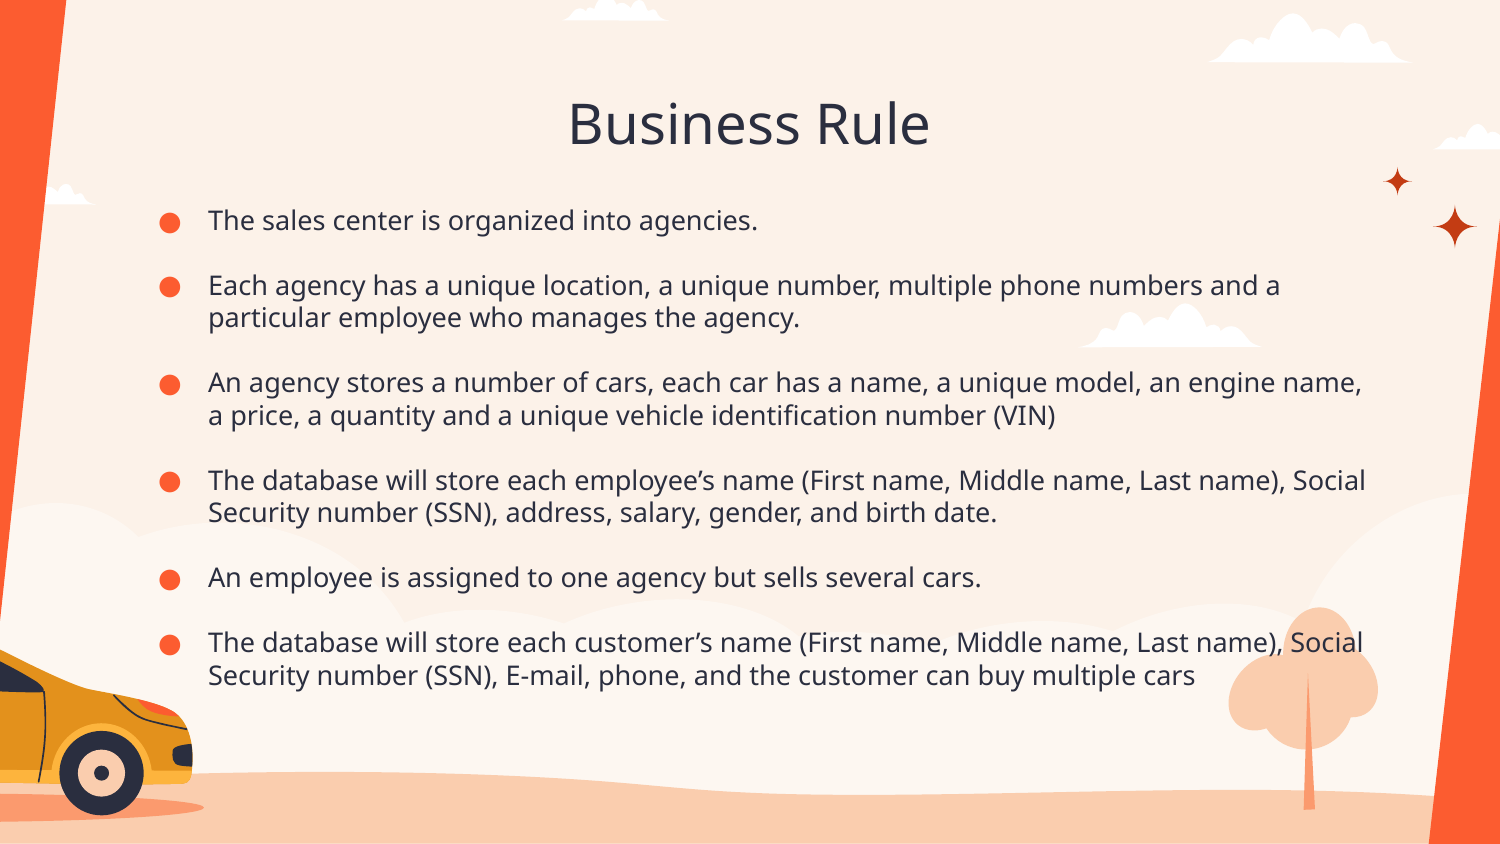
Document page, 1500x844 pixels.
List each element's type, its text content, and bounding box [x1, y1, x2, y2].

title Business Rule [118, 72, 1382, 155]
list The sales center is organized into agencies. Each agency has a unique location, a unique number, multiple phone numbers and a particular employee who manages the agency. An agency stores a number of cars, each car has a name, a unique model, an engine name, a price, a quantity and a unique vehicle identification number (VIN) The database will store each employee’s name (First name, Middle name, Last name), Social Security number (SSN), address, salary, gender, and birth date. An employee is assigned to one agency but sells several cars. The database will store each customer’s name (First name, Middle name, Last name), Social Security number (SSN), E-mail, phone, and the customer can buy multiple cars [118, 155, 1382, 665]
